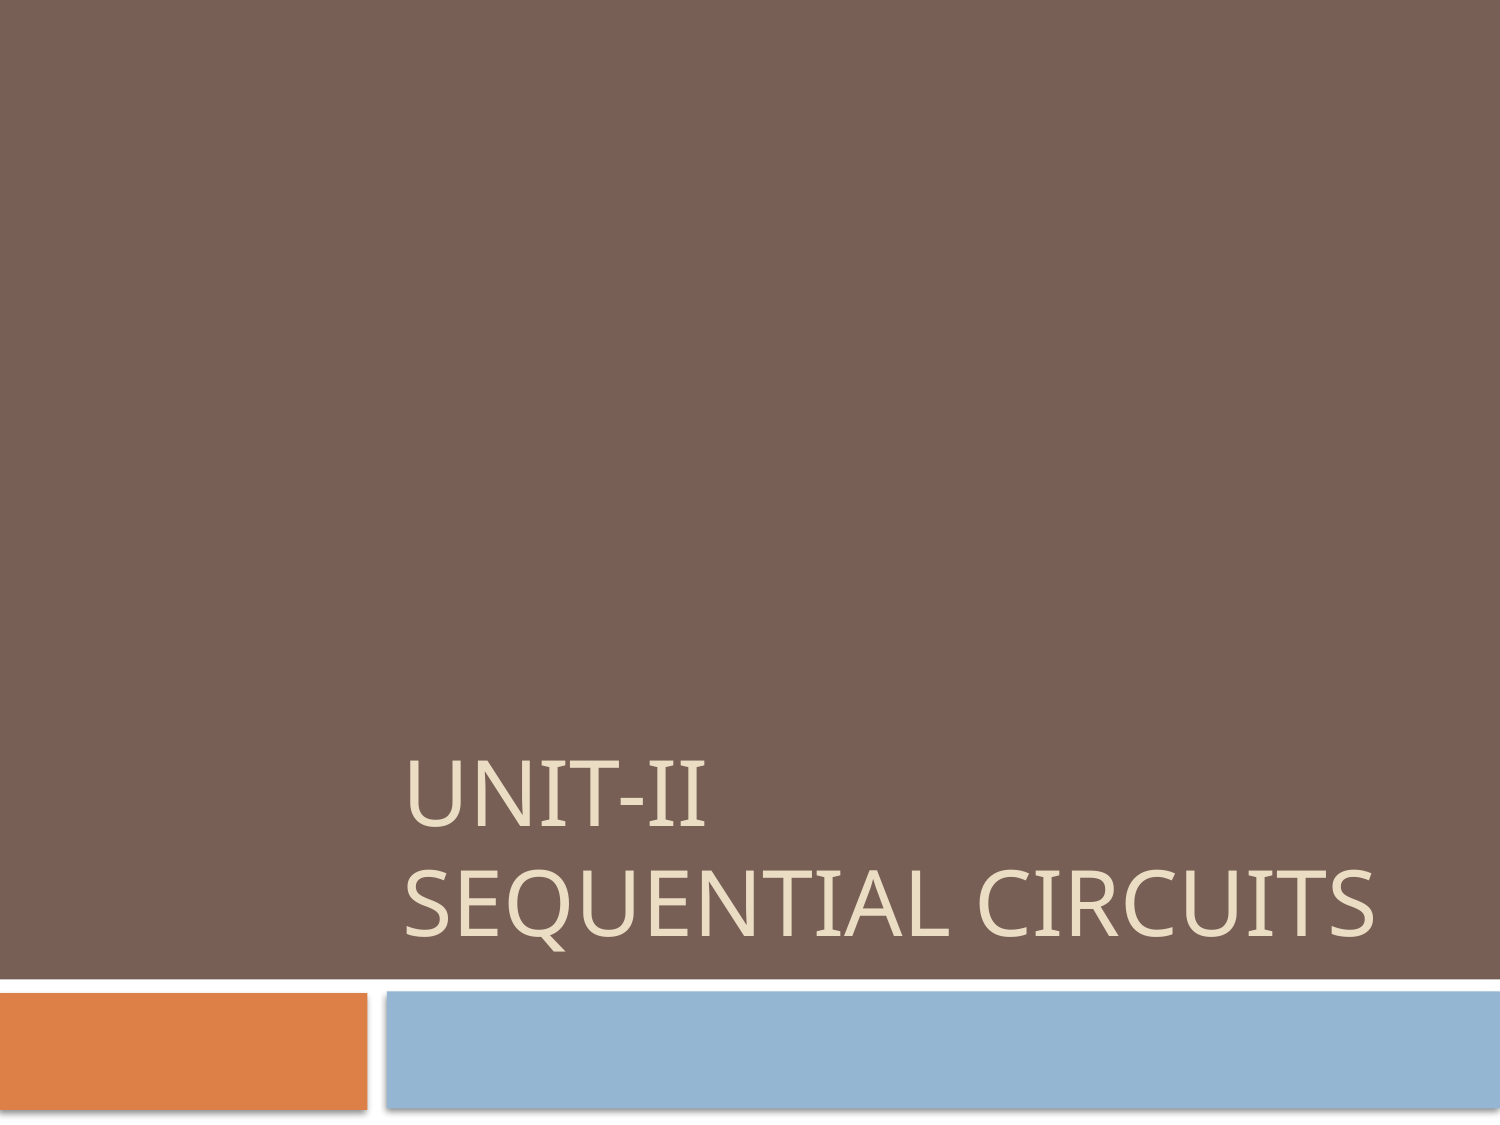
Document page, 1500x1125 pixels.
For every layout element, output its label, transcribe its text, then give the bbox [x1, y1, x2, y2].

title UNIT-II Sequential Circuits [387, 662, 1450, 963]
